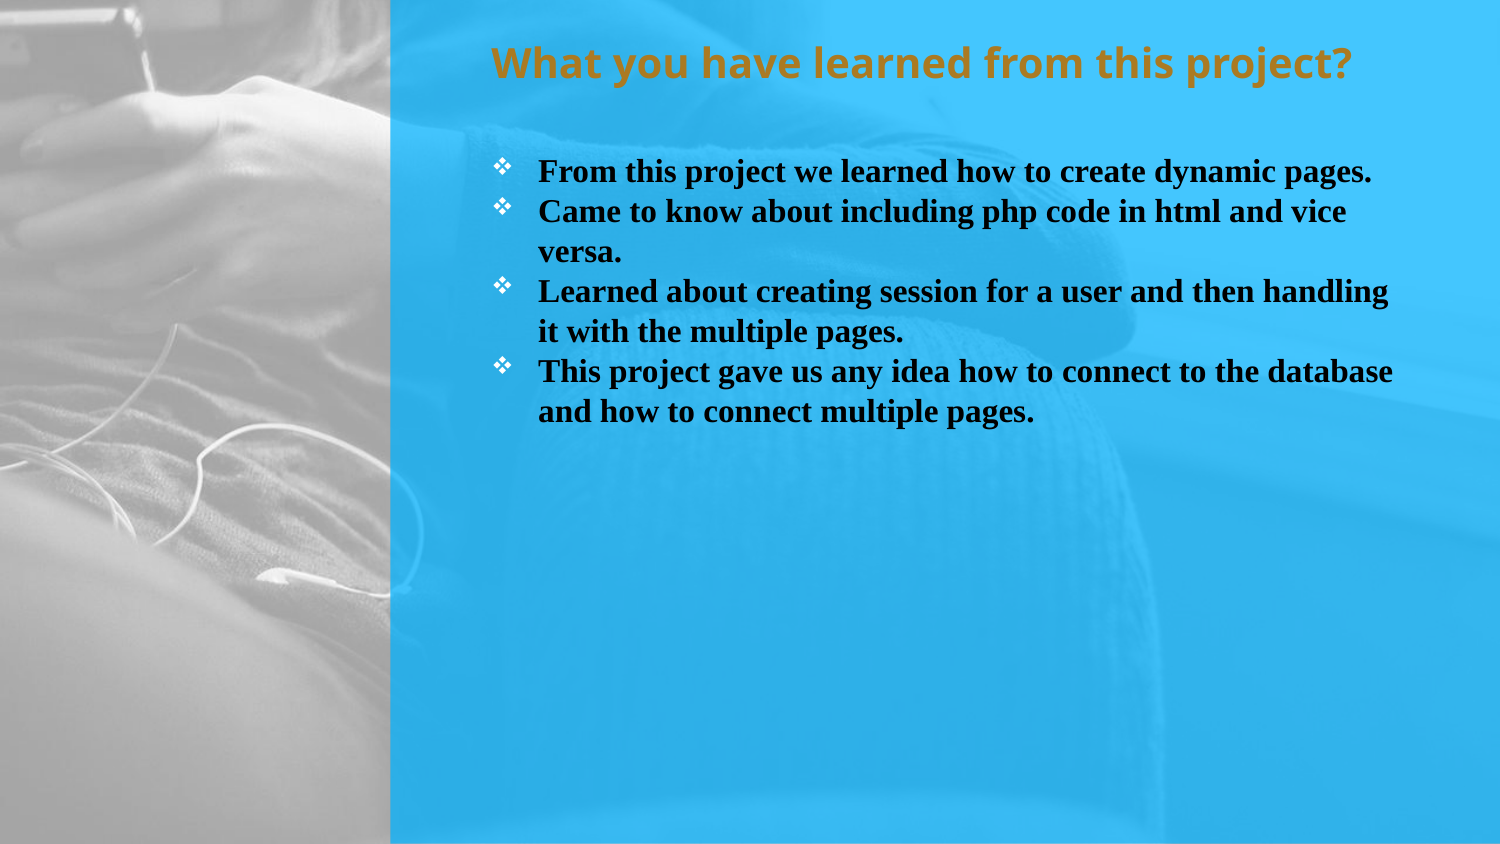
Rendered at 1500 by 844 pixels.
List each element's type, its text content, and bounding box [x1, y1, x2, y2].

picture [390, 0, 1500, 844]
list From this project we learned how to create dynamic pages. Came to know about including php code in html and vice versa. Learned about creating session for a user and then handling it with the multiple pages. This project gave us any idea how to connect to the database and how to connect multiple pages. [476, 134, 1415, 772]
title What you have learned from this project? [476, 21, 1415, 134]
